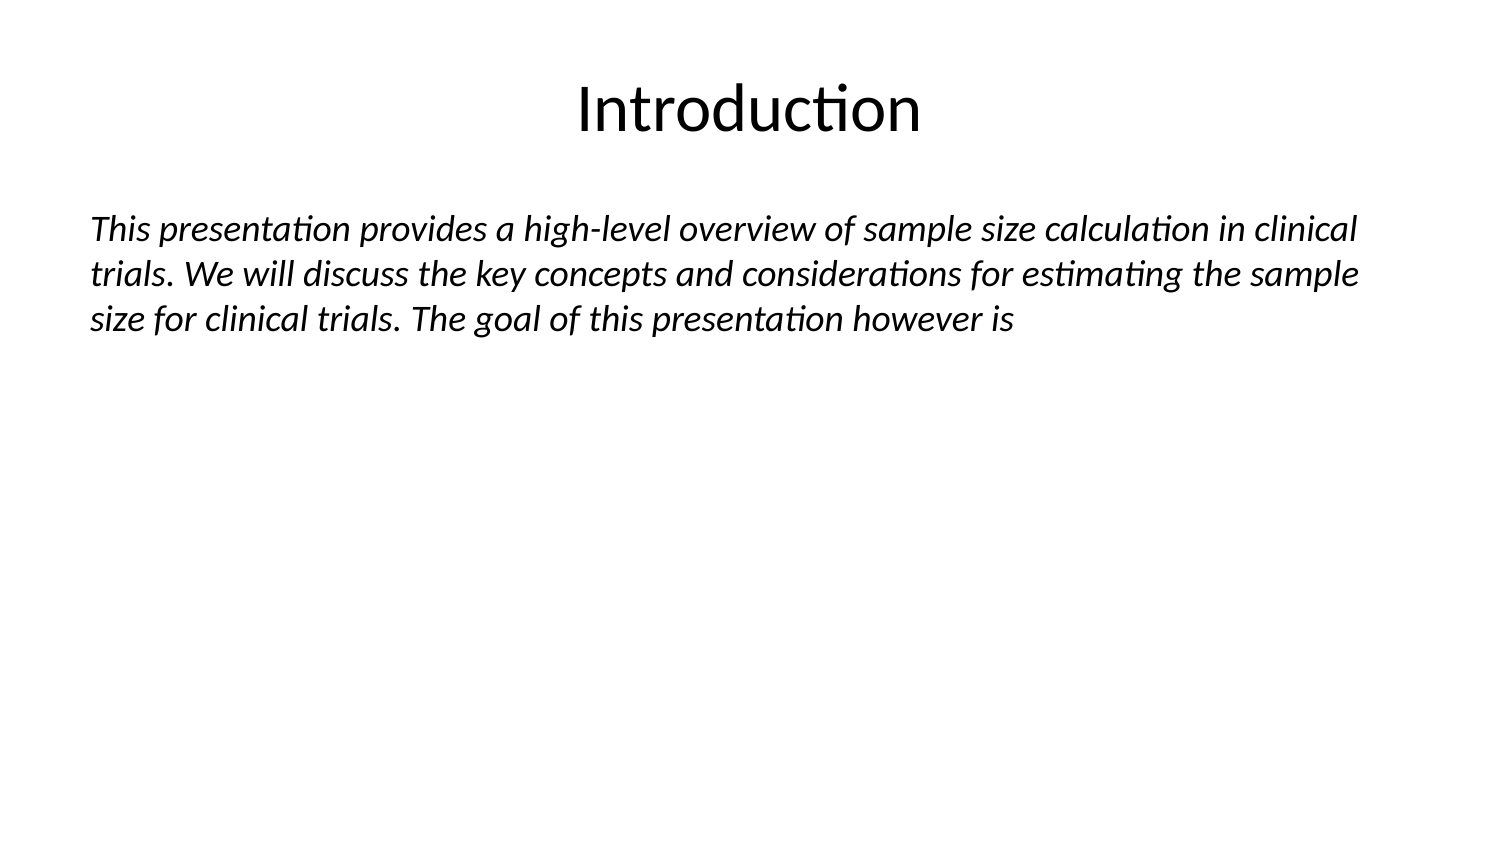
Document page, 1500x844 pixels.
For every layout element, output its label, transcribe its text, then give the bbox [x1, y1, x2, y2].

title Introduction [75, 33, 1425, 175]
list This presentation provides a high-level overview of sample size calculation in clinical trials. We will discuss the key concepts and considerations for estimating the sample size for clinical trials. The goal of this presentation however is [75, 196, 1425, 754]
